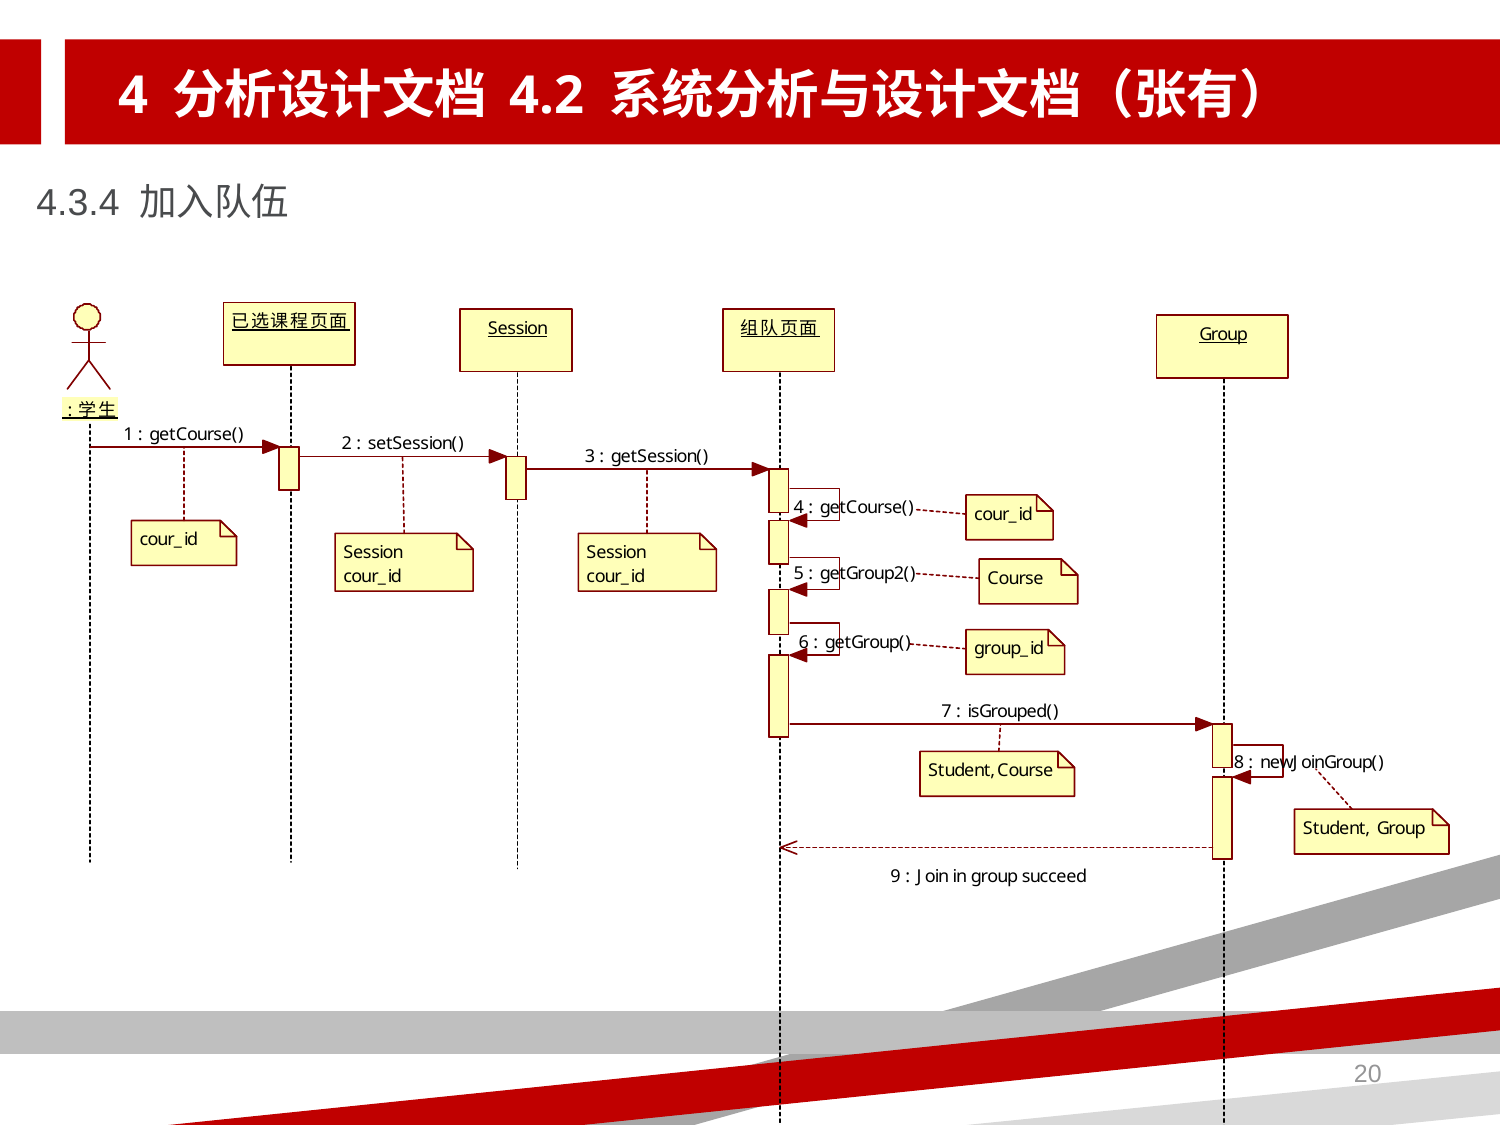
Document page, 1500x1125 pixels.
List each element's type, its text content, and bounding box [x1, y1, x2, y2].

title 4 分析设计文档 4.2 系统分析与设计文档（张有） [103, 40, 1397, 154]
picture [0, 270, 1500, 1125]
text_box 4.3.4 加入队伍 [21, 170, 1500, 230]
